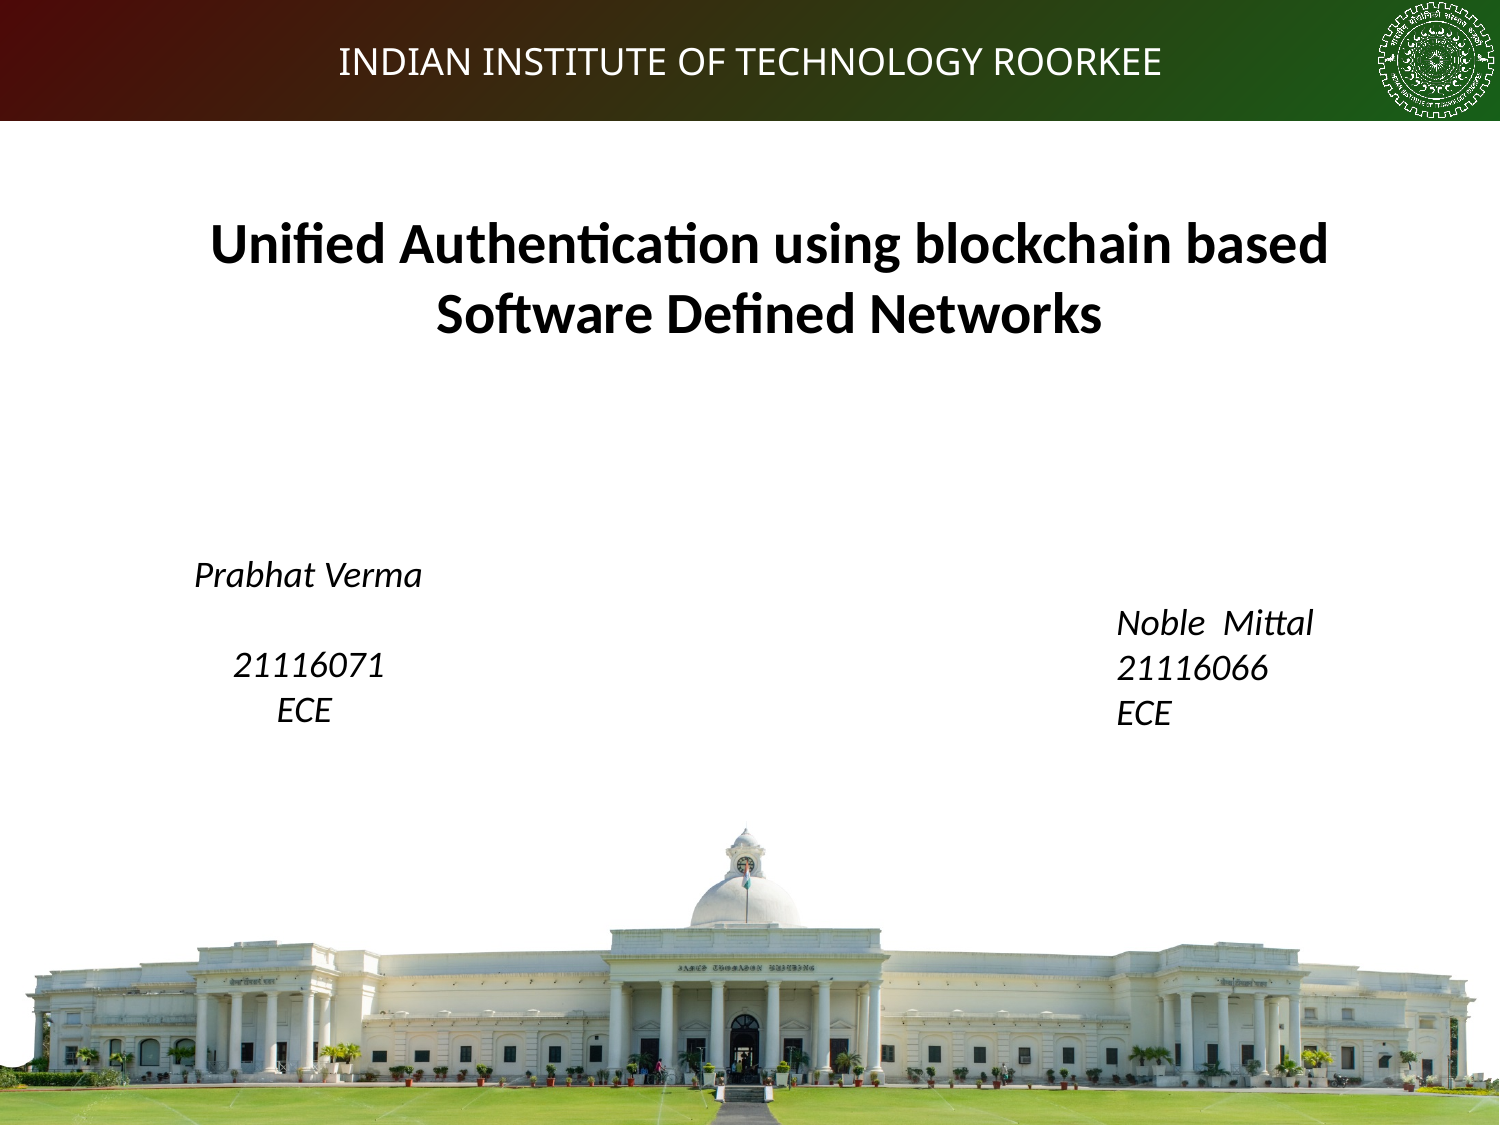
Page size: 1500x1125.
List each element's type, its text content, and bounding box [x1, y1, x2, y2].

picture [1374, 0, 1499, 120]
text_box Noble Mittal 21116066 ECE [1101, 590, 1380, 741]
picture [0, 821, 1499, 1125]
list Prabhat Verma 21116071 ECE [175, 598, 442, 783]
title Unified Authentication using blockchain based Software Defined Networks [175, 193, 1365, 356]
